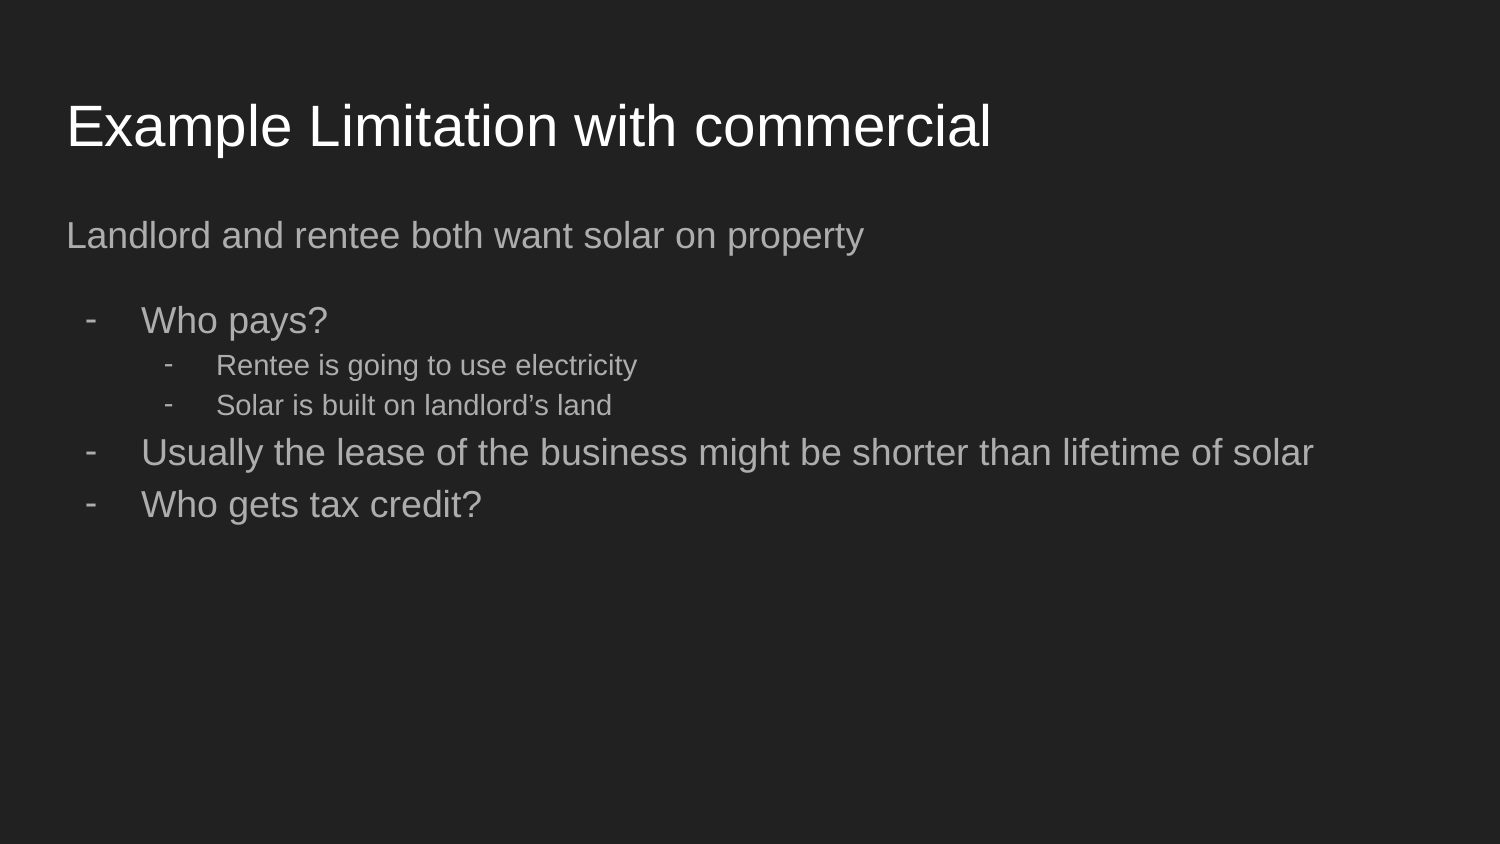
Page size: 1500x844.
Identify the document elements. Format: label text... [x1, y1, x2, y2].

title Example Limitation with commercial [51, 72, 1449, 167]
list Landlord and rentee both want solar on property Who pays? Rentee is going to use electricity Solar is built on landlord’s land Usually the lease of the business might be shorter than lifetime of solar Who gets tax credit? [51, 189, 1449, 750]
